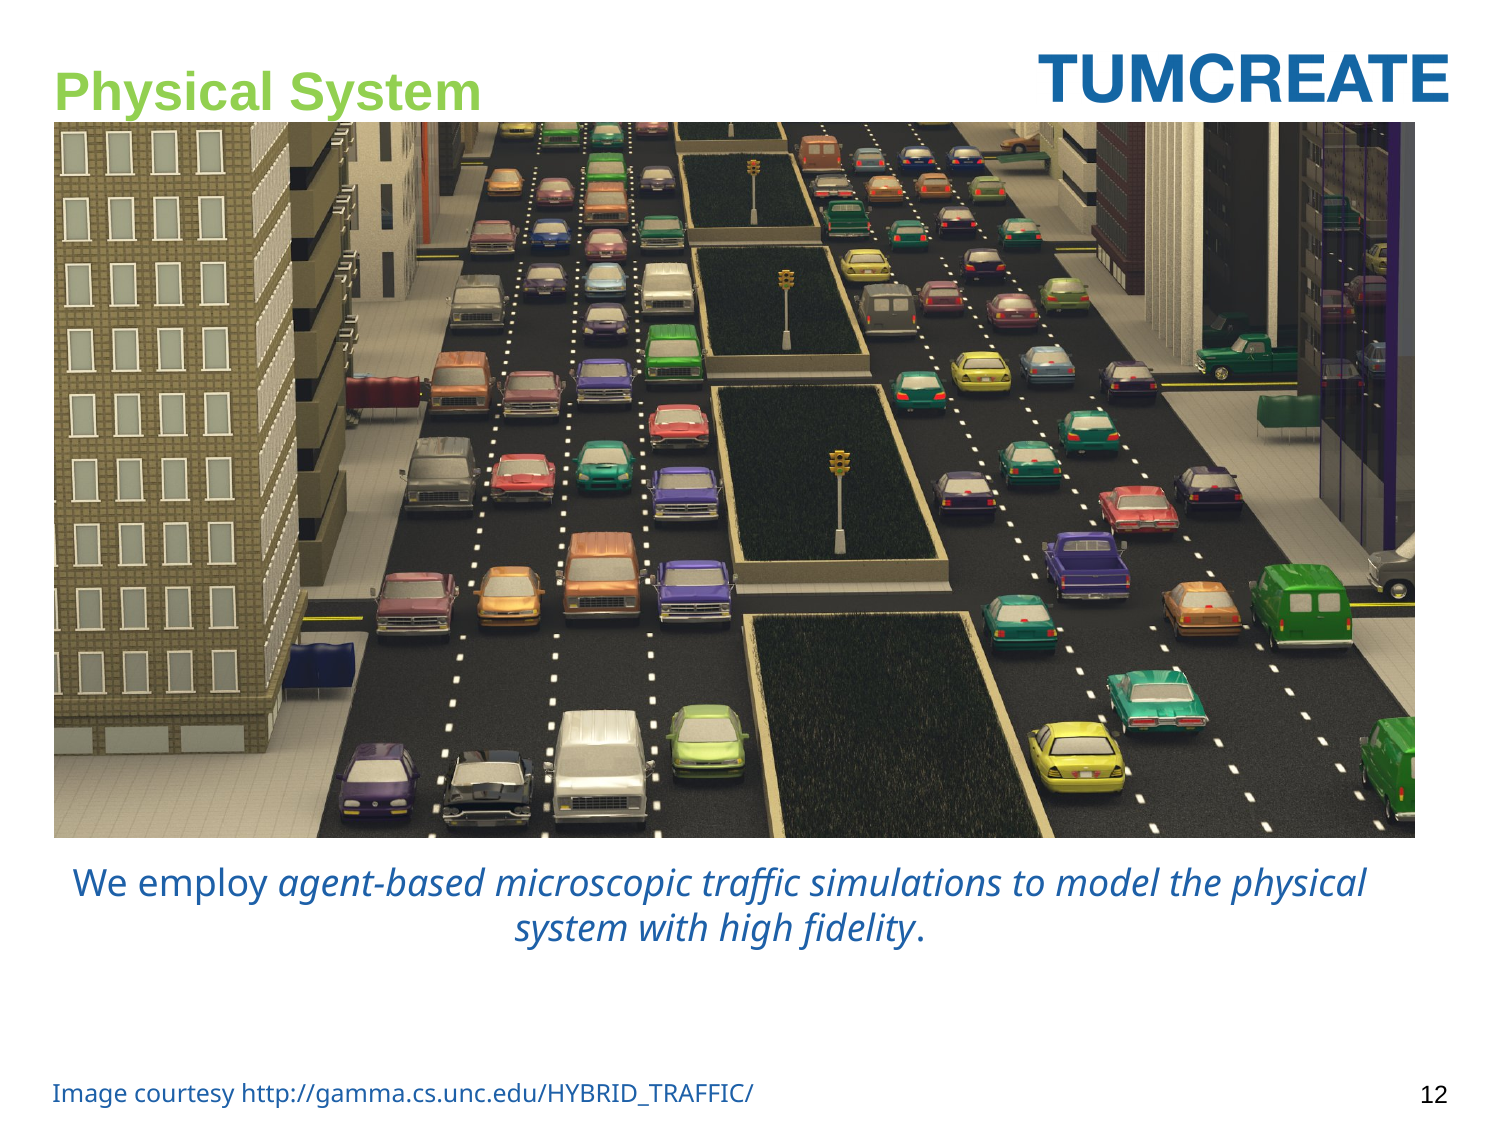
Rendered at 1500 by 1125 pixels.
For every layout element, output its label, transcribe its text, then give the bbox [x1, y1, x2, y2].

text_box We employ agent-based microscopic traffic simulations to model the physical system with high fidelity. [37, 851, 1403, 956]
title Physical System [53, 40, 1451, 100]
list Image courtesy http://gamma.cs.unc.edu/HYBRID_TRAFFIC/ [52, 1073, 1166, 1125]
picture [53, 122, 1416, 838]
picture [1036, 100, 1449, 104]
